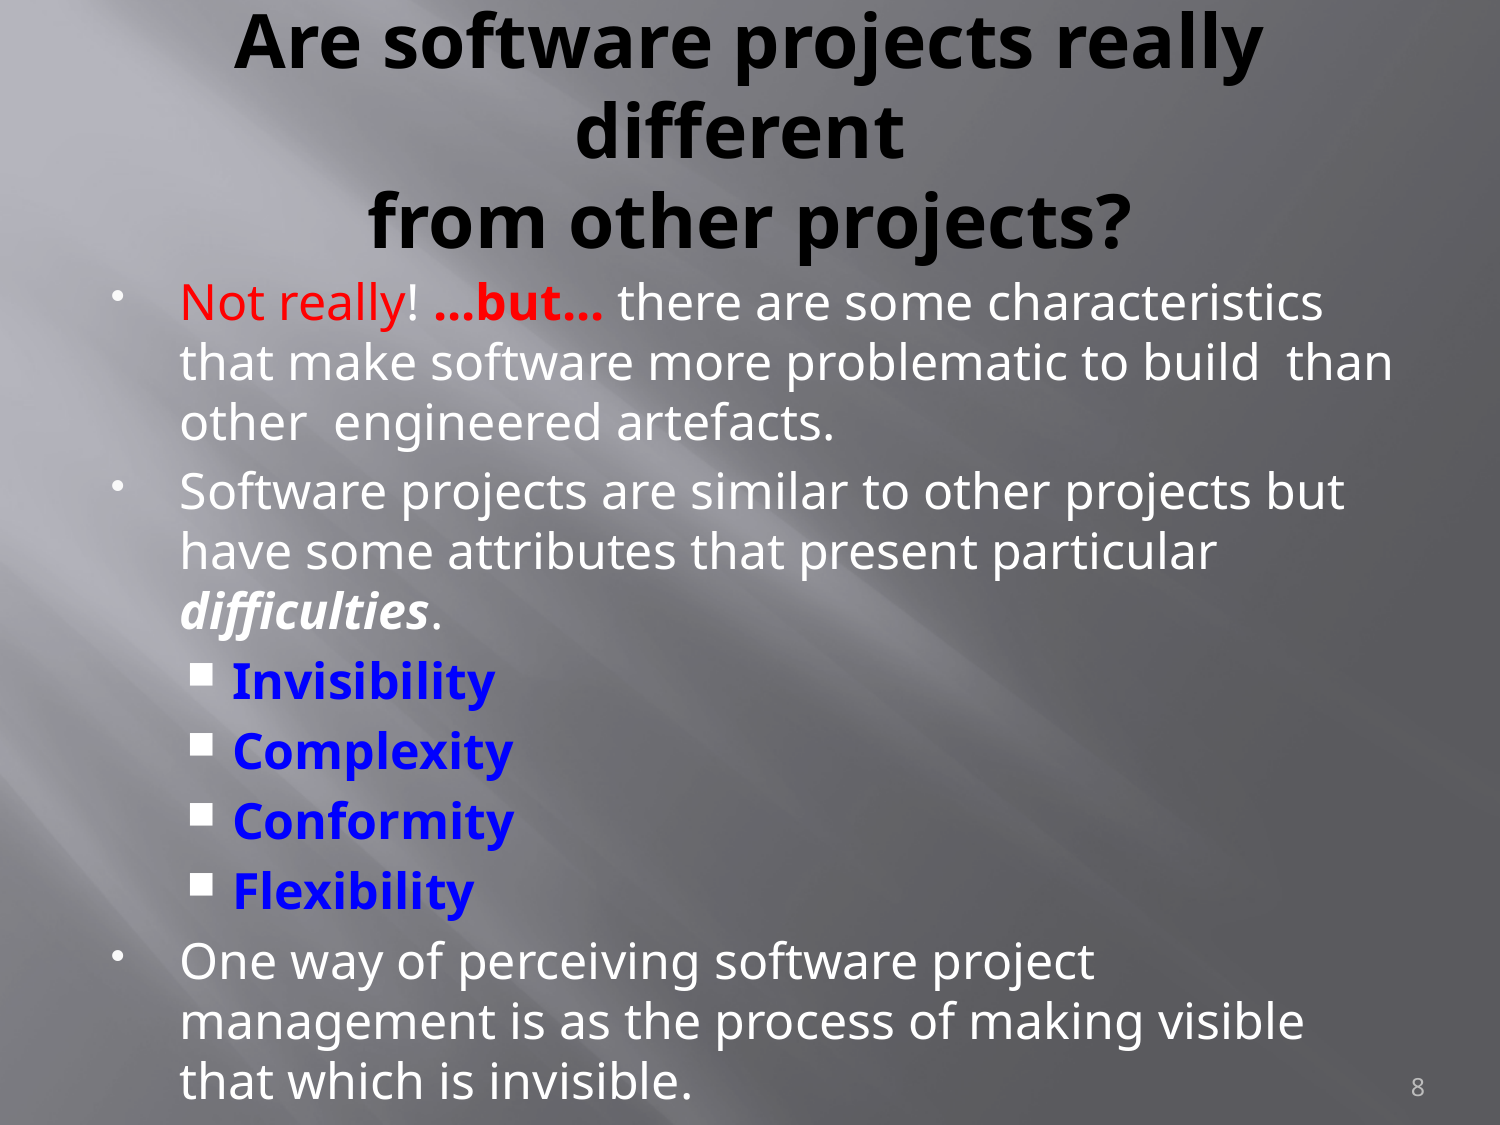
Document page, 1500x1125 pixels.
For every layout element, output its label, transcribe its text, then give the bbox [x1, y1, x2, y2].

title Are software projects really different from other projects? [75, 45, 1425, 213]
slide_number 8 [1299, 1052, 1425, 1113]
list Not really! ...but... there are some characteristics that make software more problematic to build than other engineered artefacts. Software projects are similar to other projects but have some attributes that present particular difficulties. Invisibility Complexity Conformity Flexibility One way of perceiving software project management is as the process of making visible that which is invisible. [75, 262, 1425, 1038]
